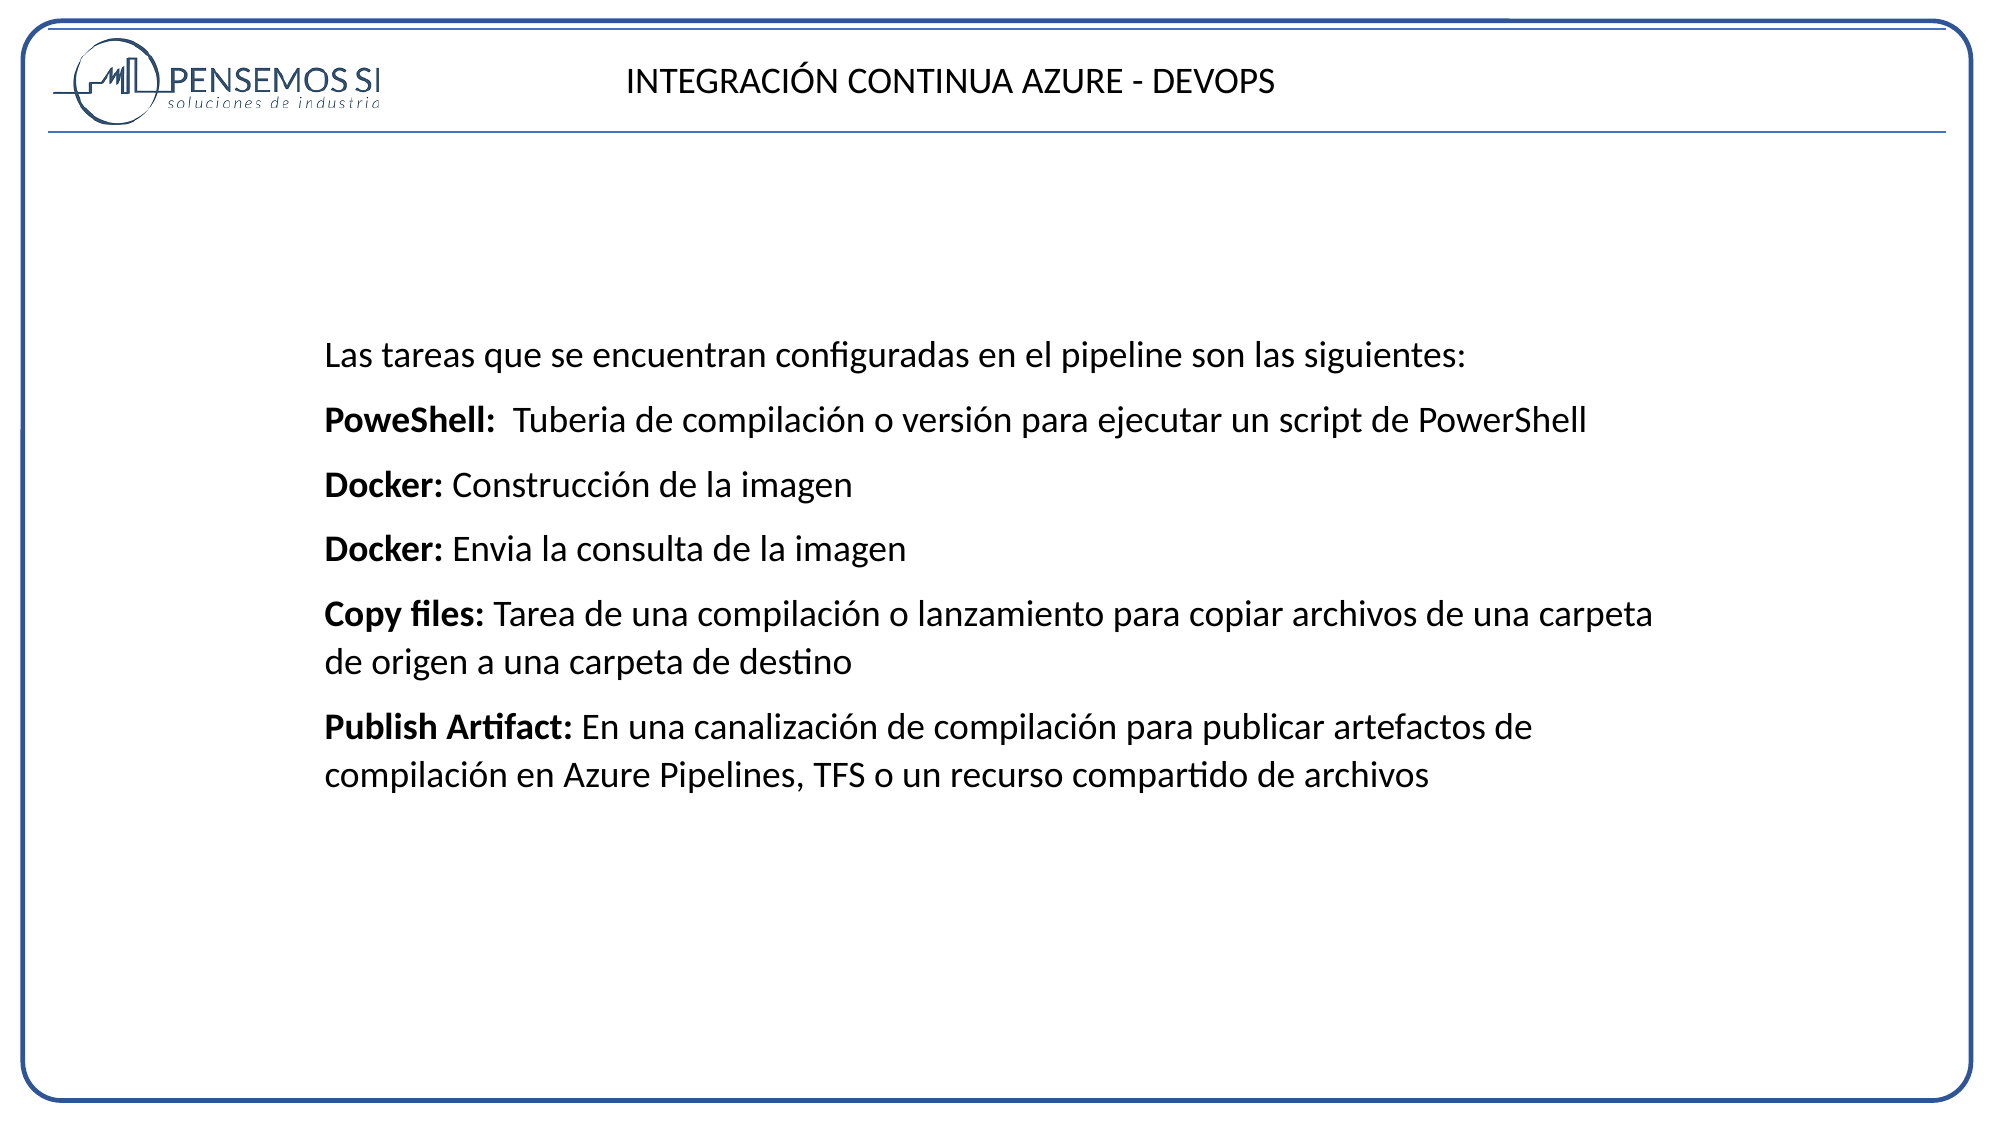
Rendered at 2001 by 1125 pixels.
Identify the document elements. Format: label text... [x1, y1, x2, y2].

text_box [21, 19, 1972, 1102]
picture [53, 38, 379, 125]
text_box INTEGRACIÓN CONTINUA AZURE - DEVOPS [611, 48, 1291, 109]
text_box Las tareas que se encuentran configuradas en el pipeline son las siguientes: PoweShell: Tuberia de compilación o versión para ejecutar un script de PowerShell Docker: Construcción de la imagen Docker: Envia la consulta de la imagen Copy files: Tarea de una compilación o lanzamiento para copiar archivos de una carpeta de origen a una carpeta de destino Publish Artifact: En una canalización de compilación para publicar artefactos de compilación en Azure Pipelines, TFS o un recurso compartido de archivos [309, 319, 1684, 803]
